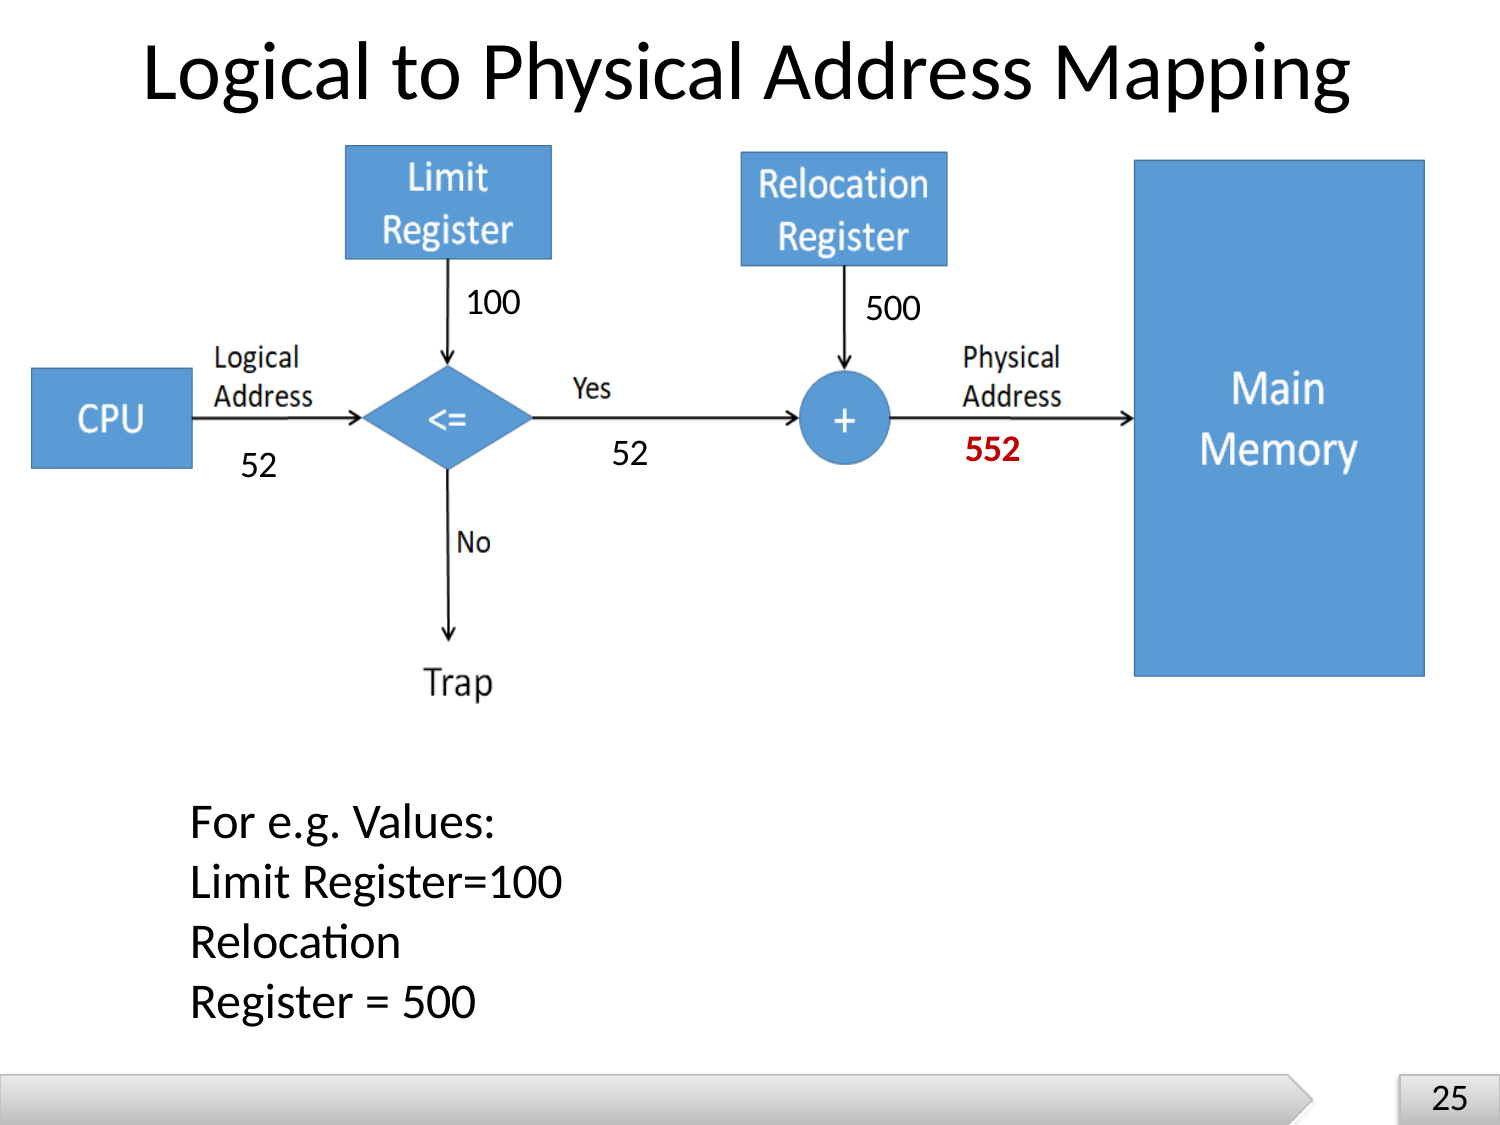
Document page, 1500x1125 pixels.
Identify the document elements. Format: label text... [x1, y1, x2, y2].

title Logical to Physical Address Mapping [44, 14, 1456, 205]
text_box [1391, 1071, 1500, 1125]
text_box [0, 1071, 1317, 1125]
text_box For e.g. Values: Limit Register=100 Relocation Register = 500 [187, 786, 702, 1029]
picture [31, 145, 1425, 705]
